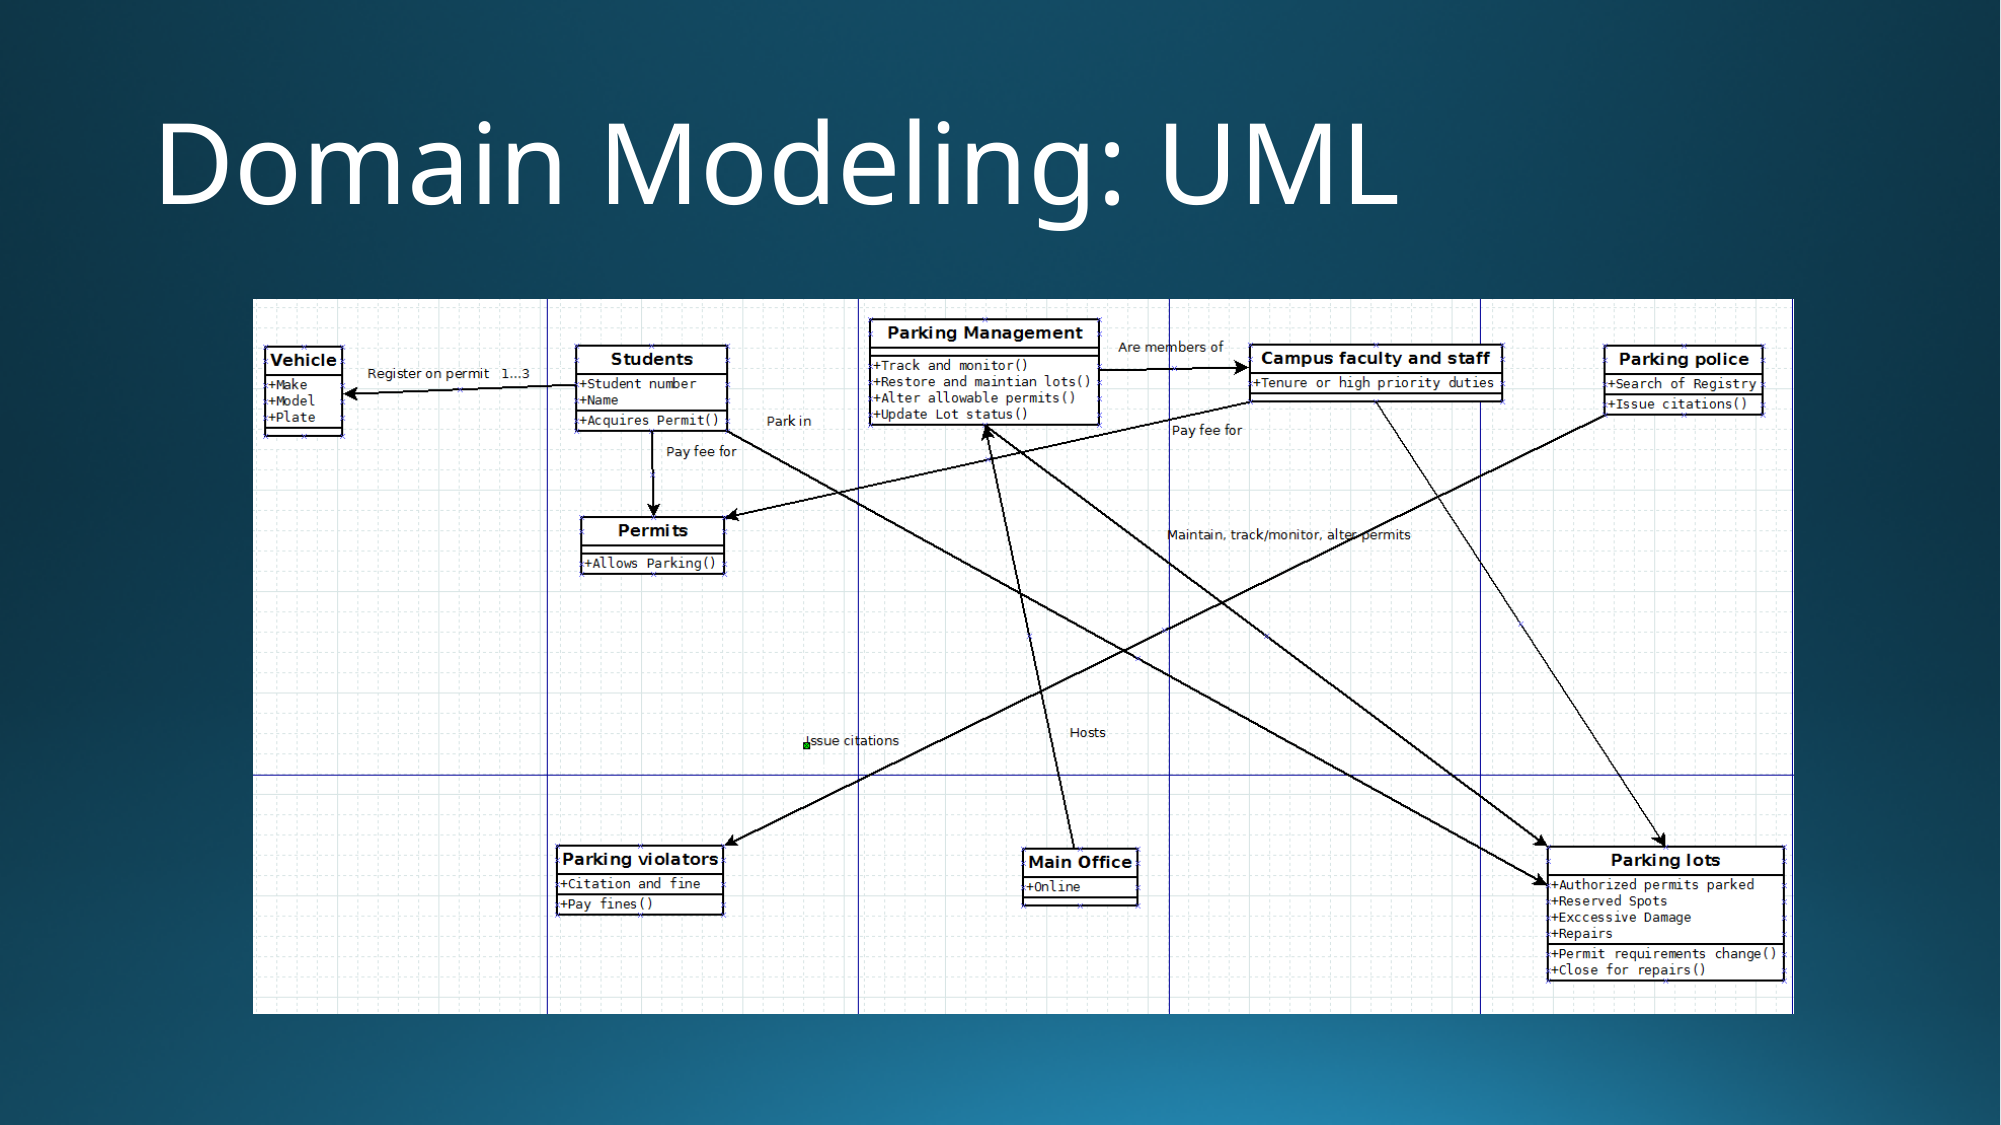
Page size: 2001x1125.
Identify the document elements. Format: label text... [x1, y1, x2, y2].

title Domain Modeling: UML [137, 59, 1863, 278]
picture [0, 0, 2001, 1125]
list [253, 299, 1794, 1014]
